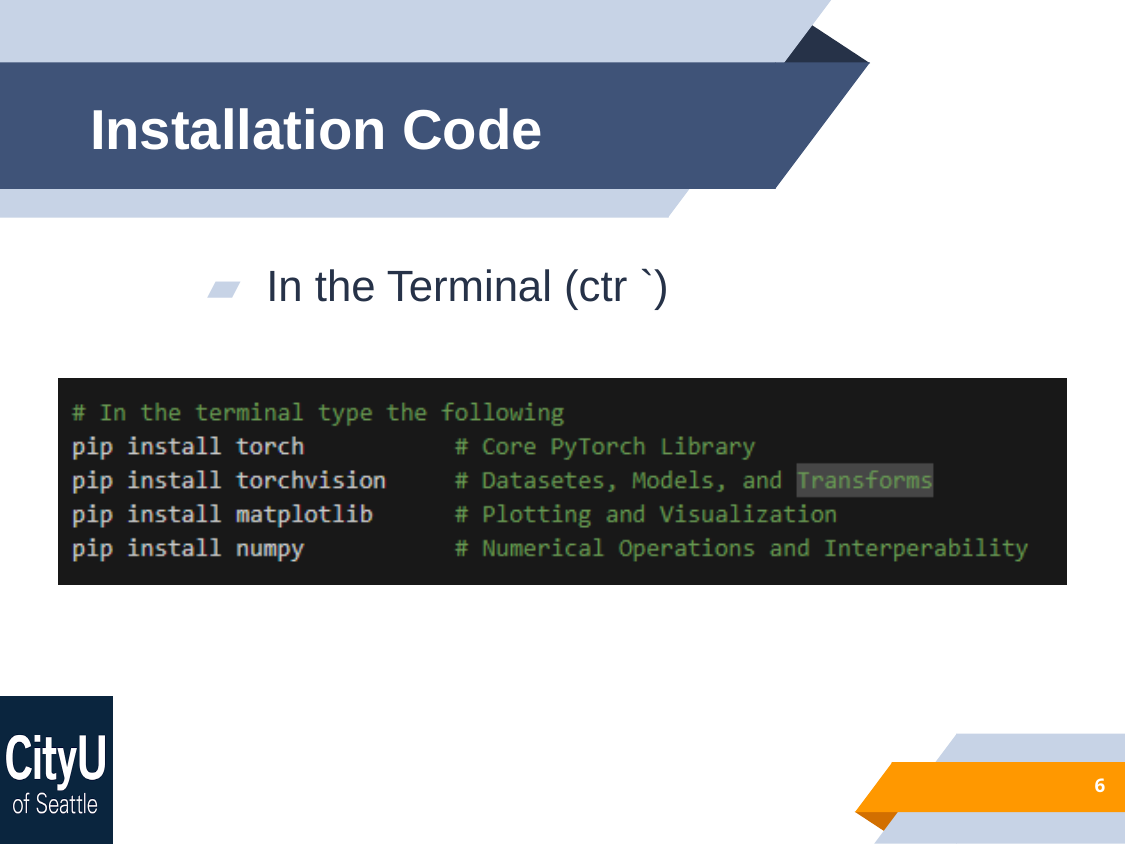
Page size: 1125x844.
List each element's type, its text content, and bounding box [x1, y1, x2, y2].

picture [0, 696, 113, 844]
title Installation Code [75, 64, 776, 190]
list In the Terminal (ctr `) [182, 237, 938, 332]
slide_number 6 [937, 760, 1121, 813]
picture [57, 378, 1067, 585]
